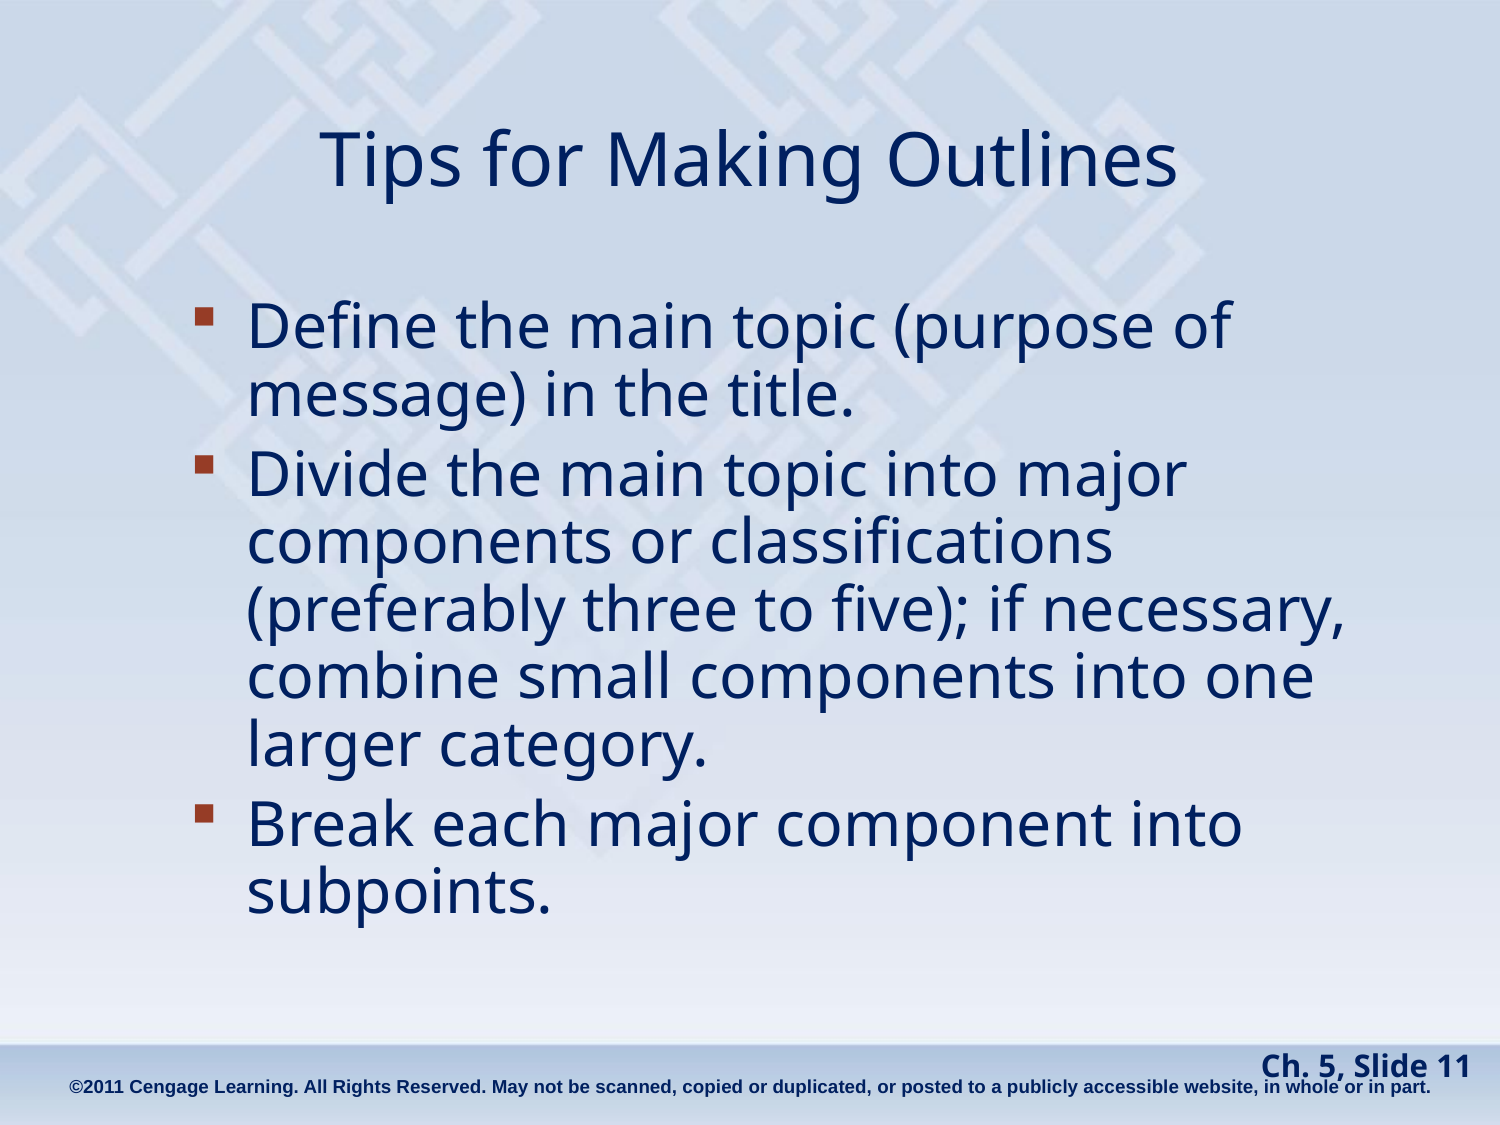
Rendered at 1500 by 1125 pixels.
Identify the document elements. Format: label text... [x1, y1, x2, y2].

list Define the main topic (purpose of message) in the title. Divide the main topic into major components or classifications (preferably three to five); if necessary, combine small components into one larger category. Break each major component into subpoints. [174, 287, 1463, 988]
picture [0, 0, 1500, 1125]
title Tips for Making Outlines [37, 87, 1463, 238]
